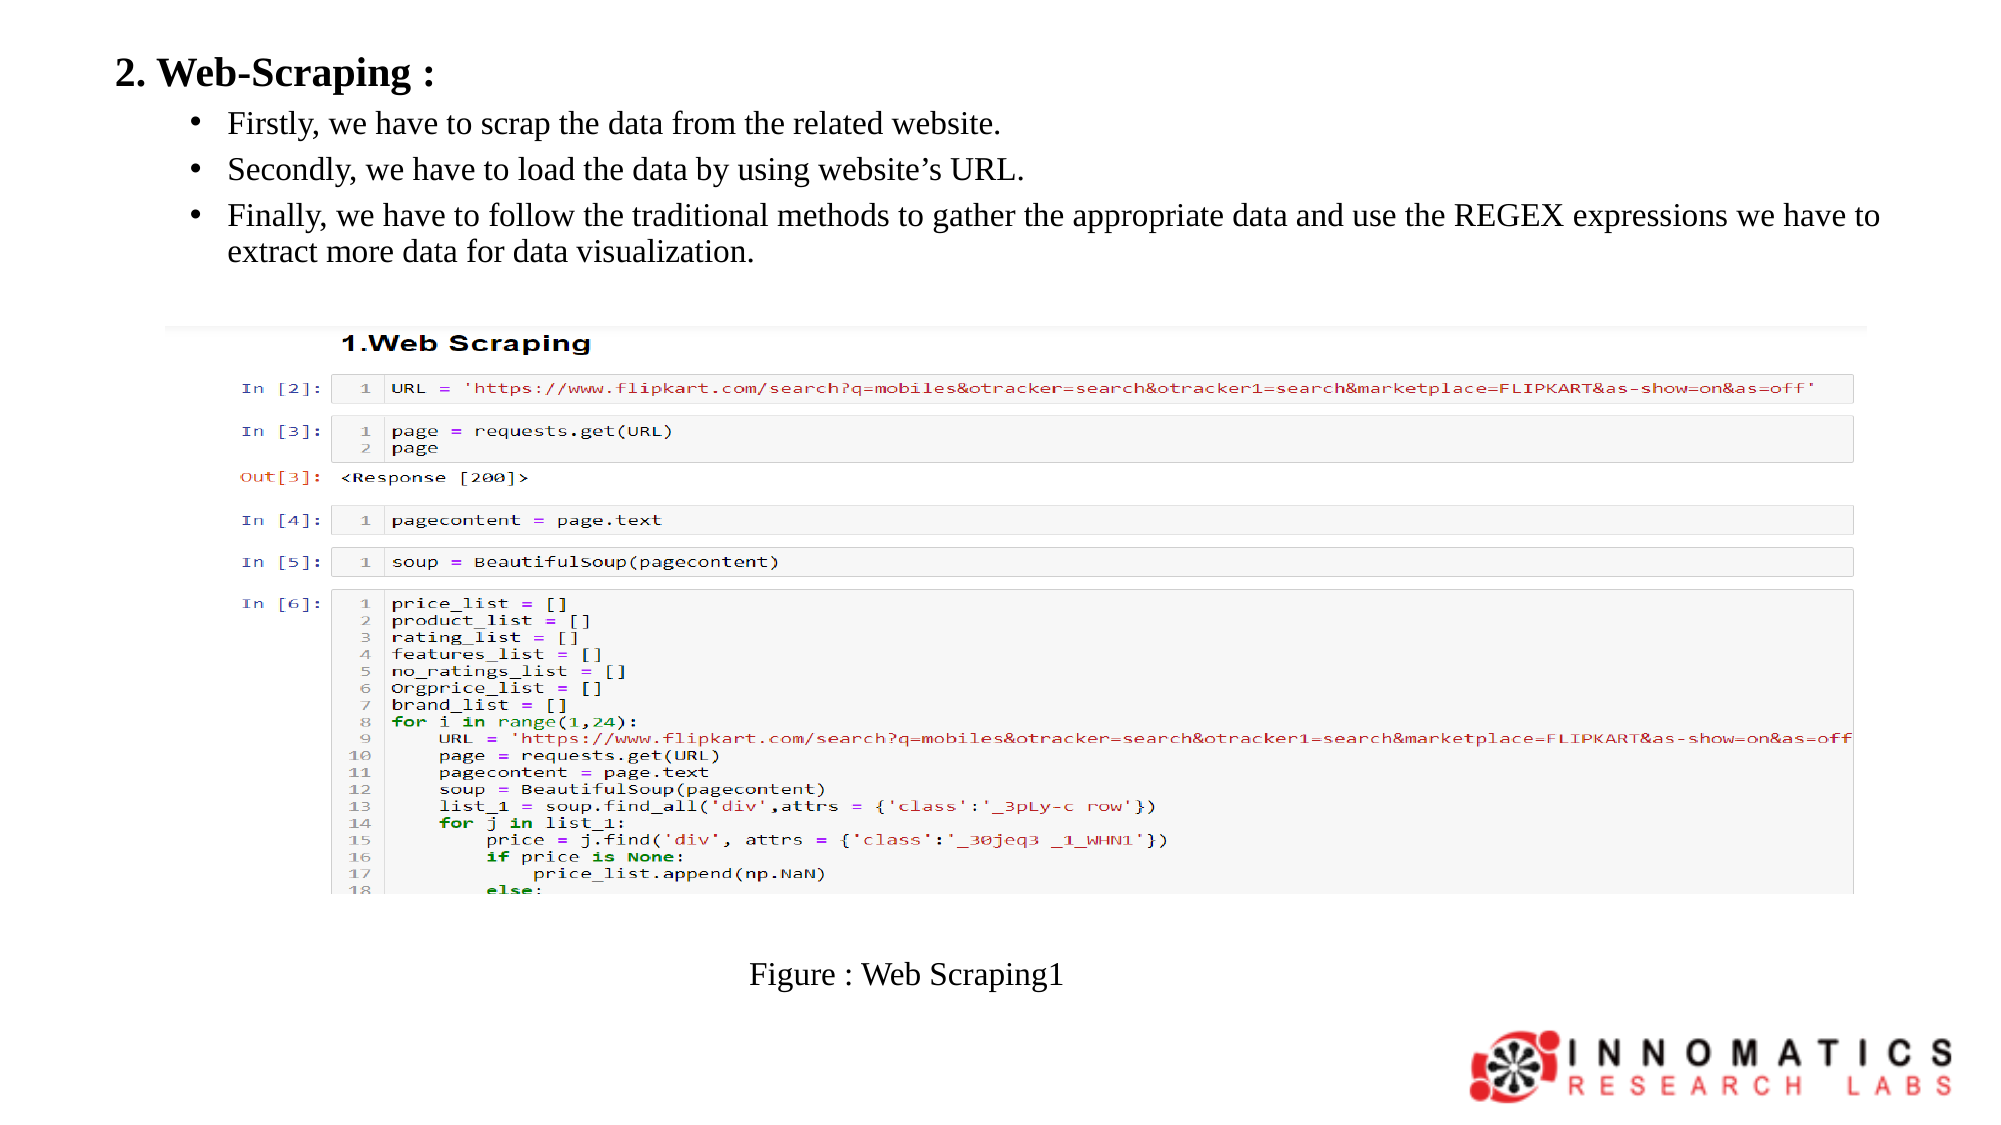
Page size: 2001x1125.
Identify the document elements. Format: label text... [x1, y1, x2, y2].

picture [165, 326, 1867, 894]
text_box Figure : Web Scraping1 [734, 944, 1081, 1000]
list 2. Web-Scraping : Firstly, we have to scrap the data from the related website. Secondly, we have to load the data by using website’s URL. Finally, we have to follow the traditional methods to gather the appropriate data and use the REGEX expressions we have to extract more data for data visualization. [99, 42, 1900, 1005]
picture [1445, 1014, 1975, 1125]
